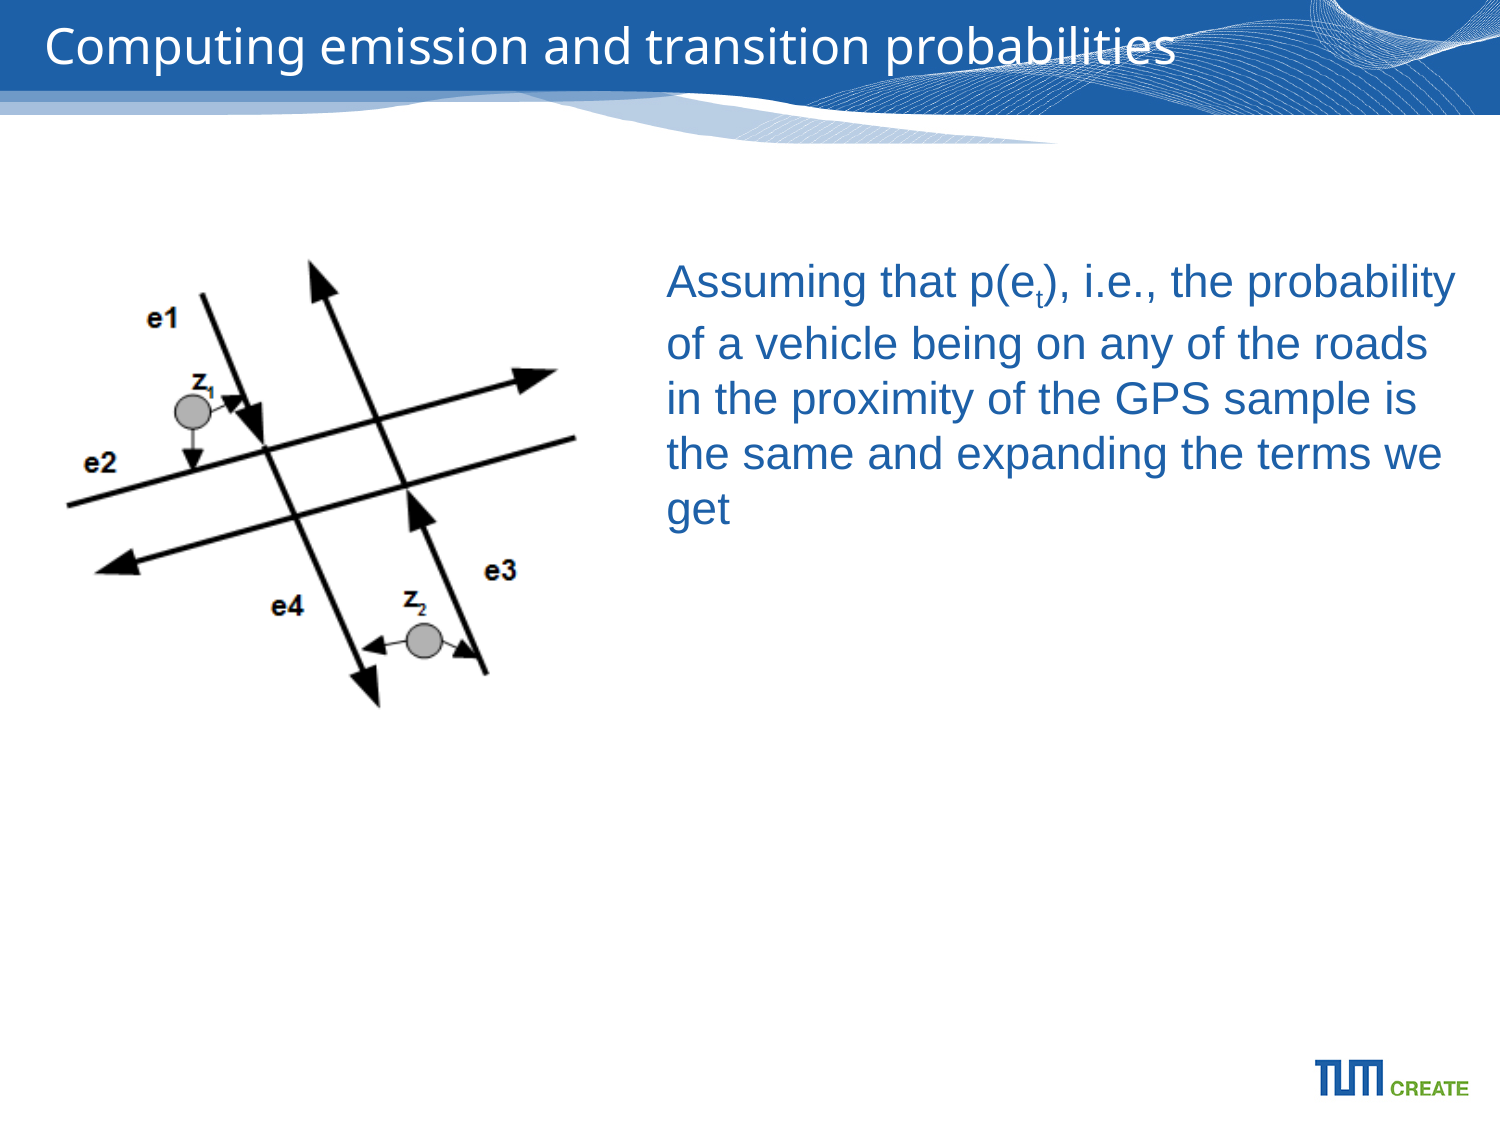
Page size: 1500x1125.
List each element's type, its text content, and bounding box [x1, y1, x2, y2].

picture [0, 0, 1500, 1125]
text_box Assuming that p(et), i.e., the probability of a vehicle being on any of the roads in the proximity of the GPS sample is the same and expanding the terms we get [748, 243, 1485, 541]
title Computing emission and transition probabilities [29, 7, 1380, 79]
